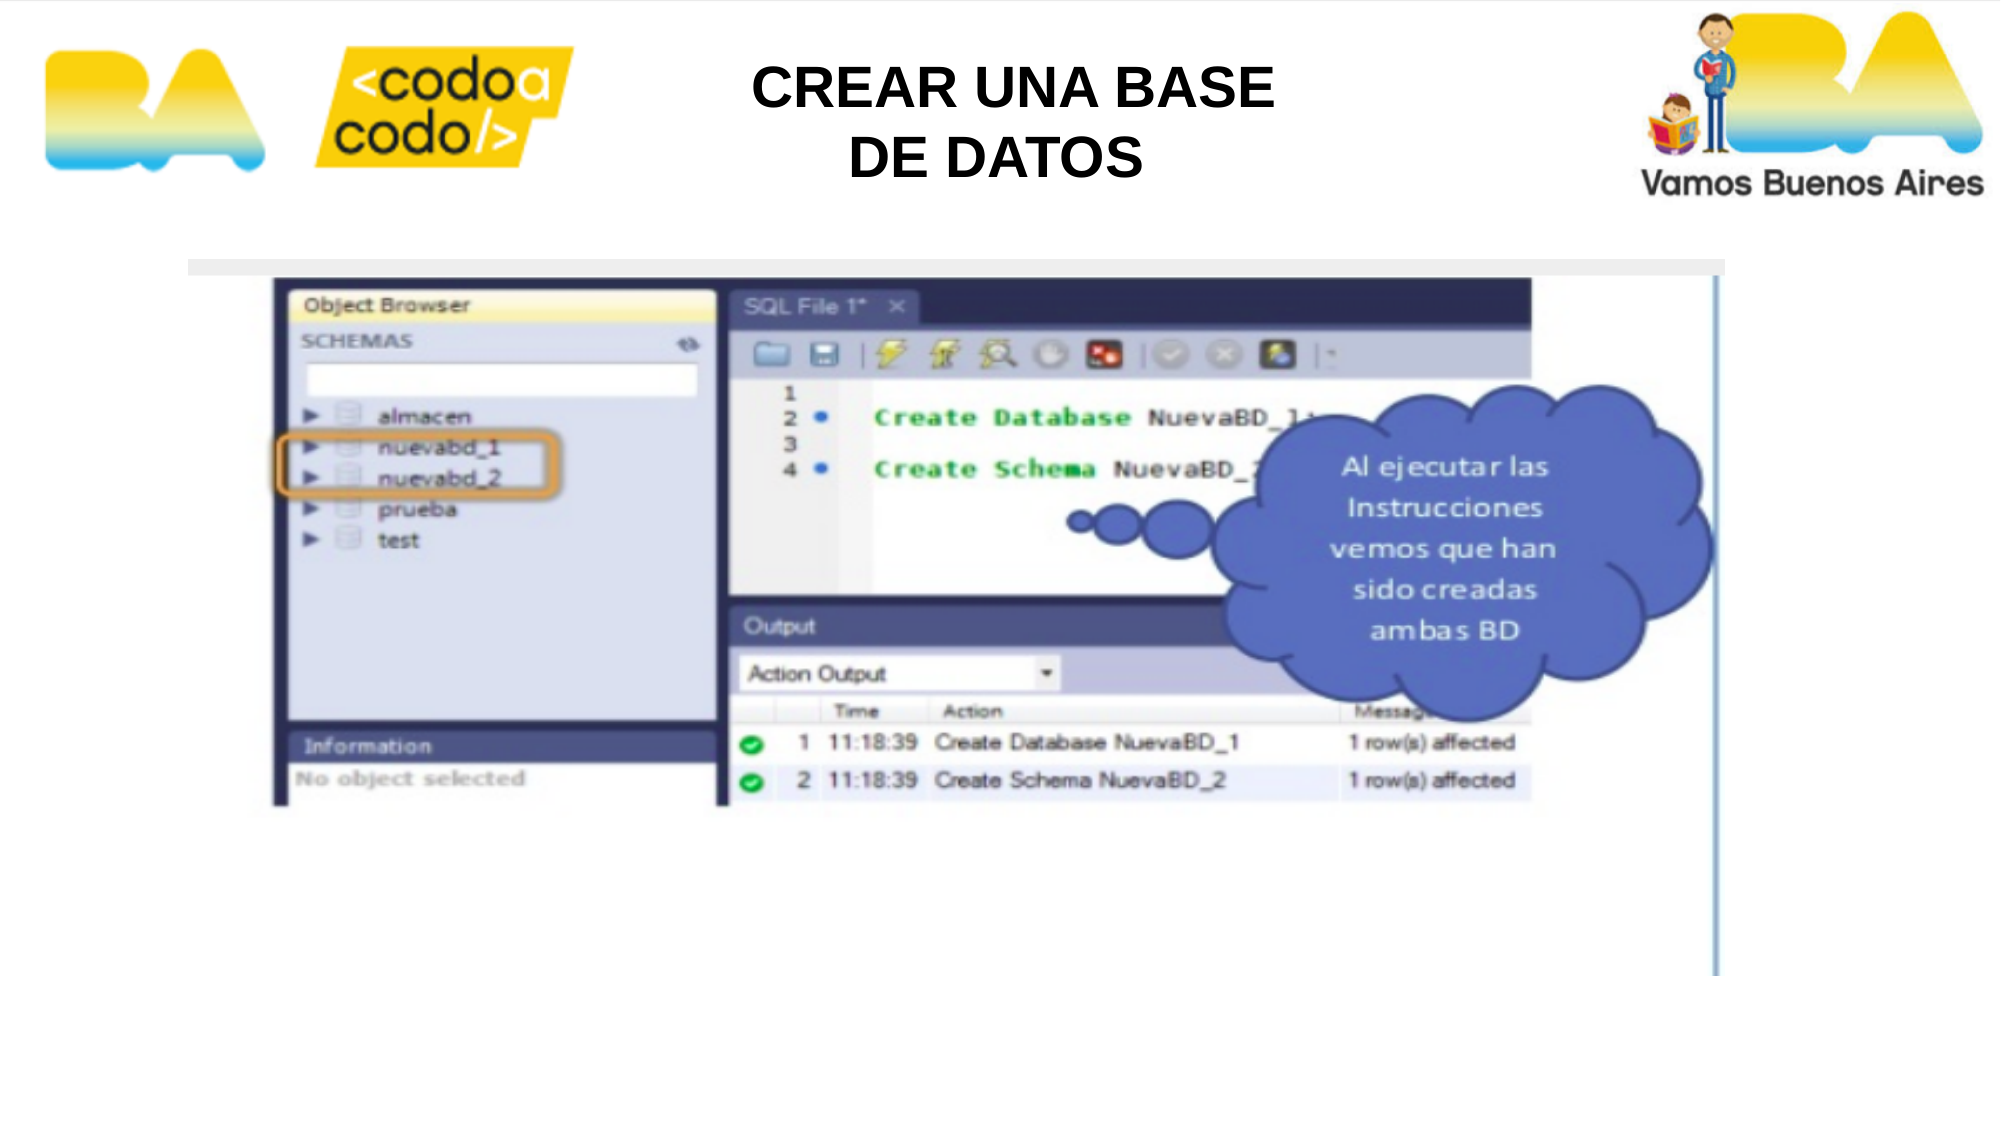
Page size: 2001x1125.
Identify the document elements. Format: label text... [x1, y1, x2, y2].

text_box [137, 221, 1863, 1013]
text_box [137, 59, 720, 207]
picture [0, 0, 2001, 1125]
text_box [1311, 59, 1863, 207]
text_box CREAR UNA BASE DE DATOS [720, 42, 1311, 252]
